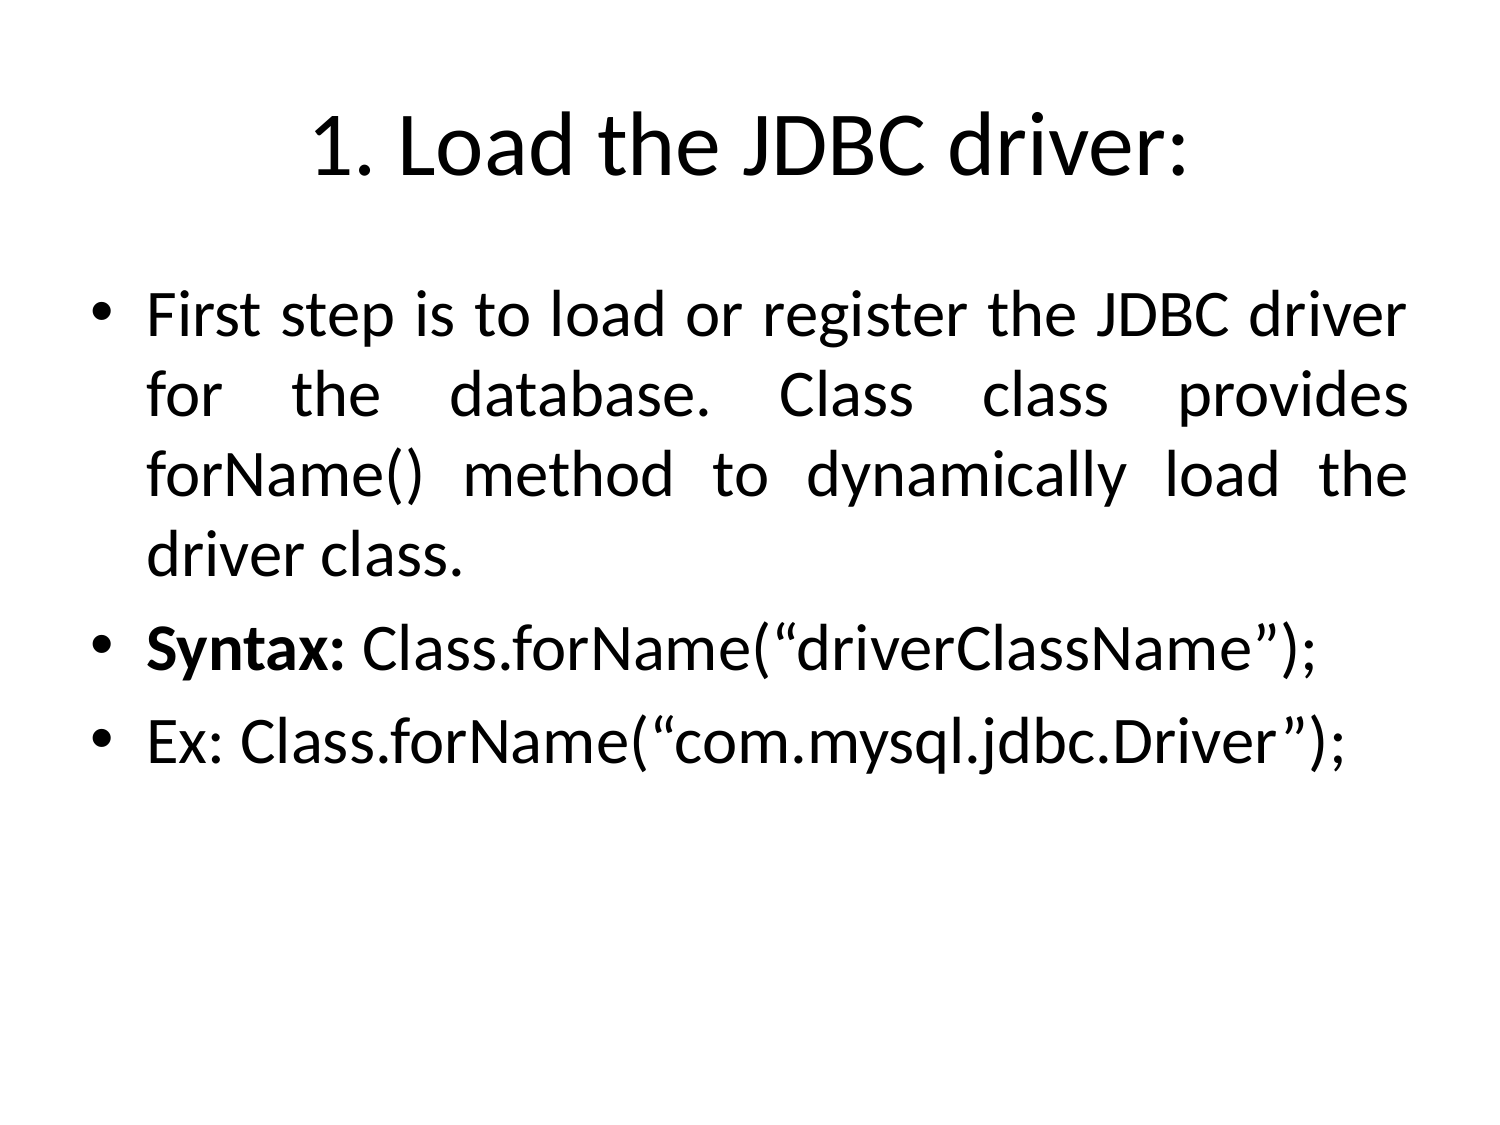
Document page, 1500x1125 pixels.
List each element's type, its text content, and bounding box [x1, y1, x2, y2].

title 1. Load the JDBC driver: [75, 45, 1425, 233]
list First step is to load or register the JDBC driver for the database. Class class provides forName() method to dynamically load the driver class. Syntax: Class.forName(“driverClassName”); Ex: Class.forName(“com.mysql.jdbc.Driver”); [75, 262, 1425, 1005]
